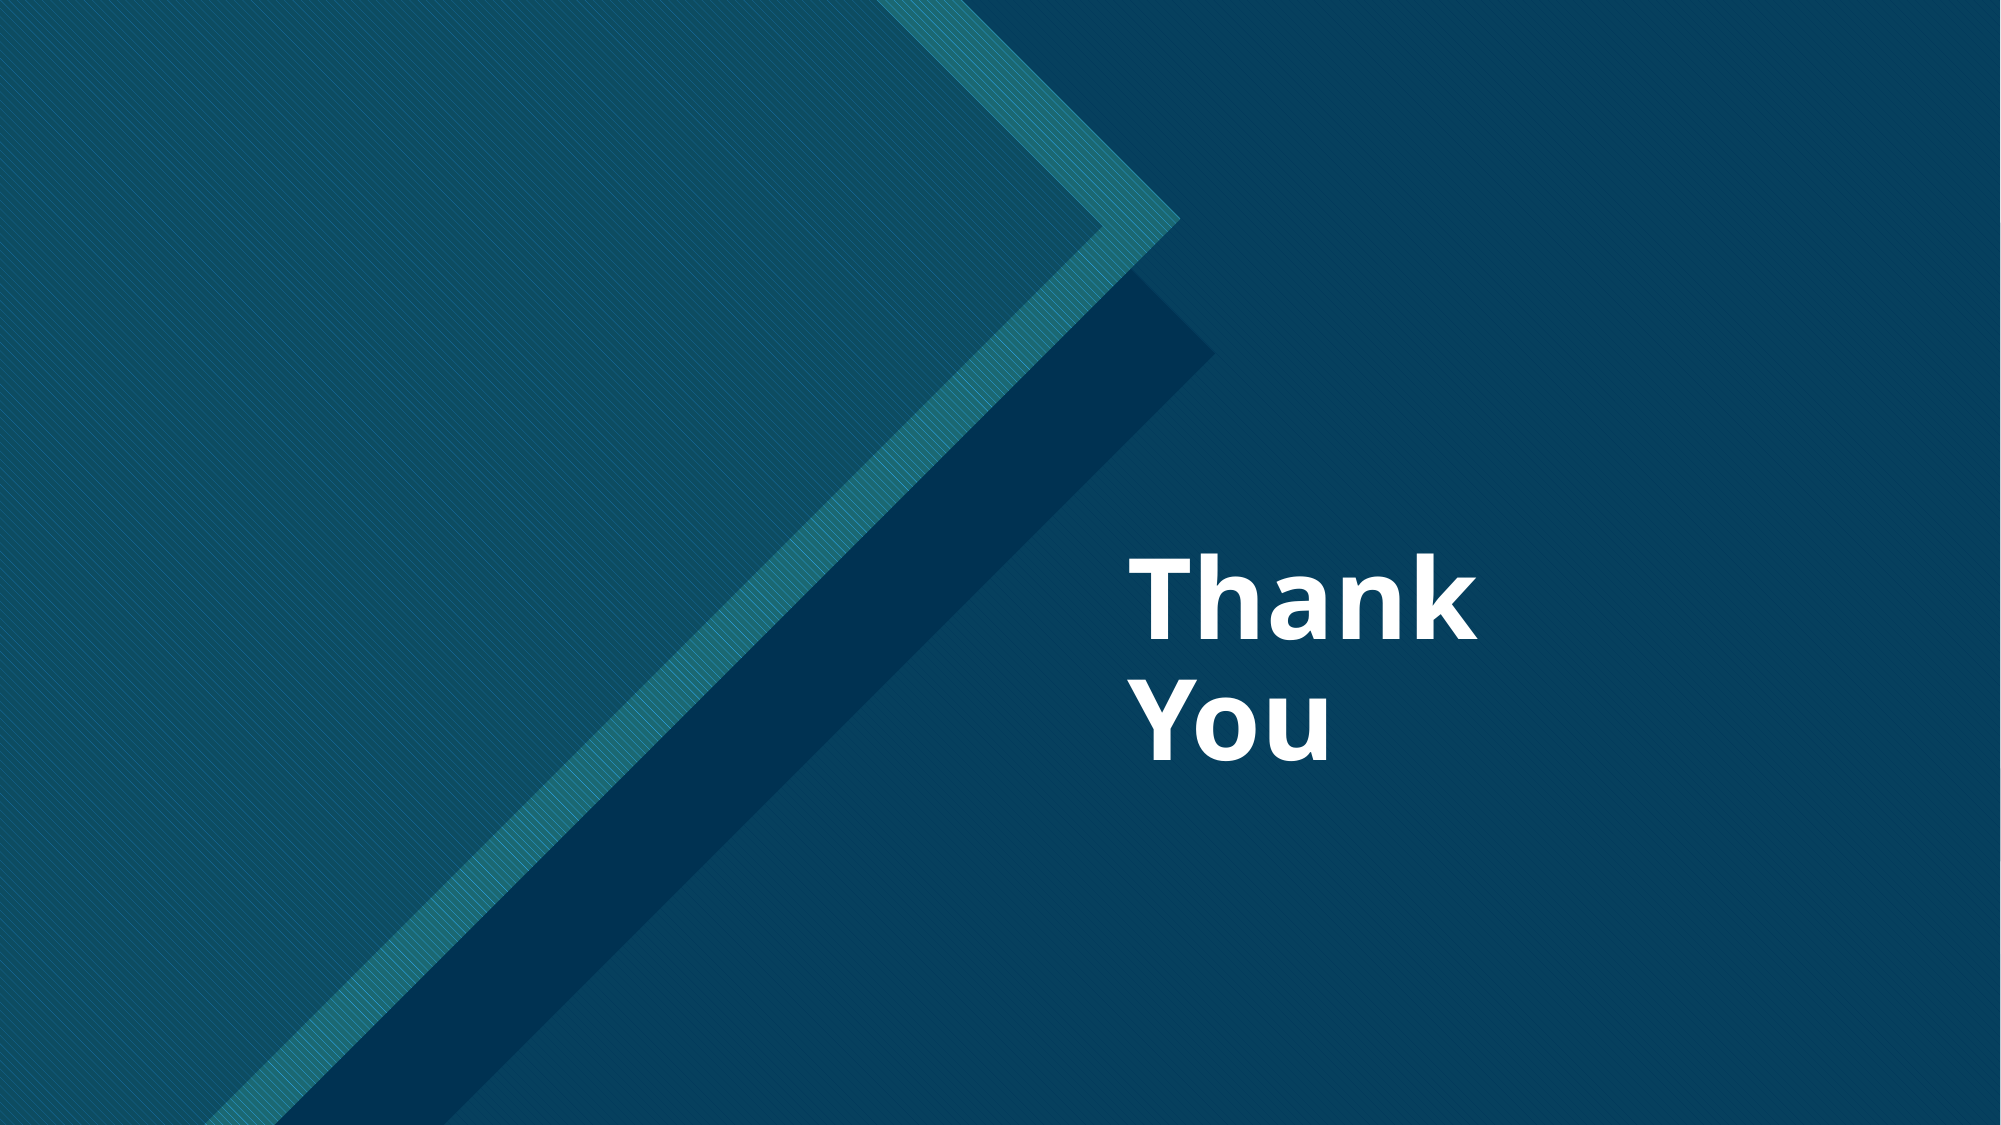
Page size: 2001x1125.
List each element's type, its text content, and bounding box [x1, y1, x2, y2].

title Thank You [1112, 561, 1706, 766]
